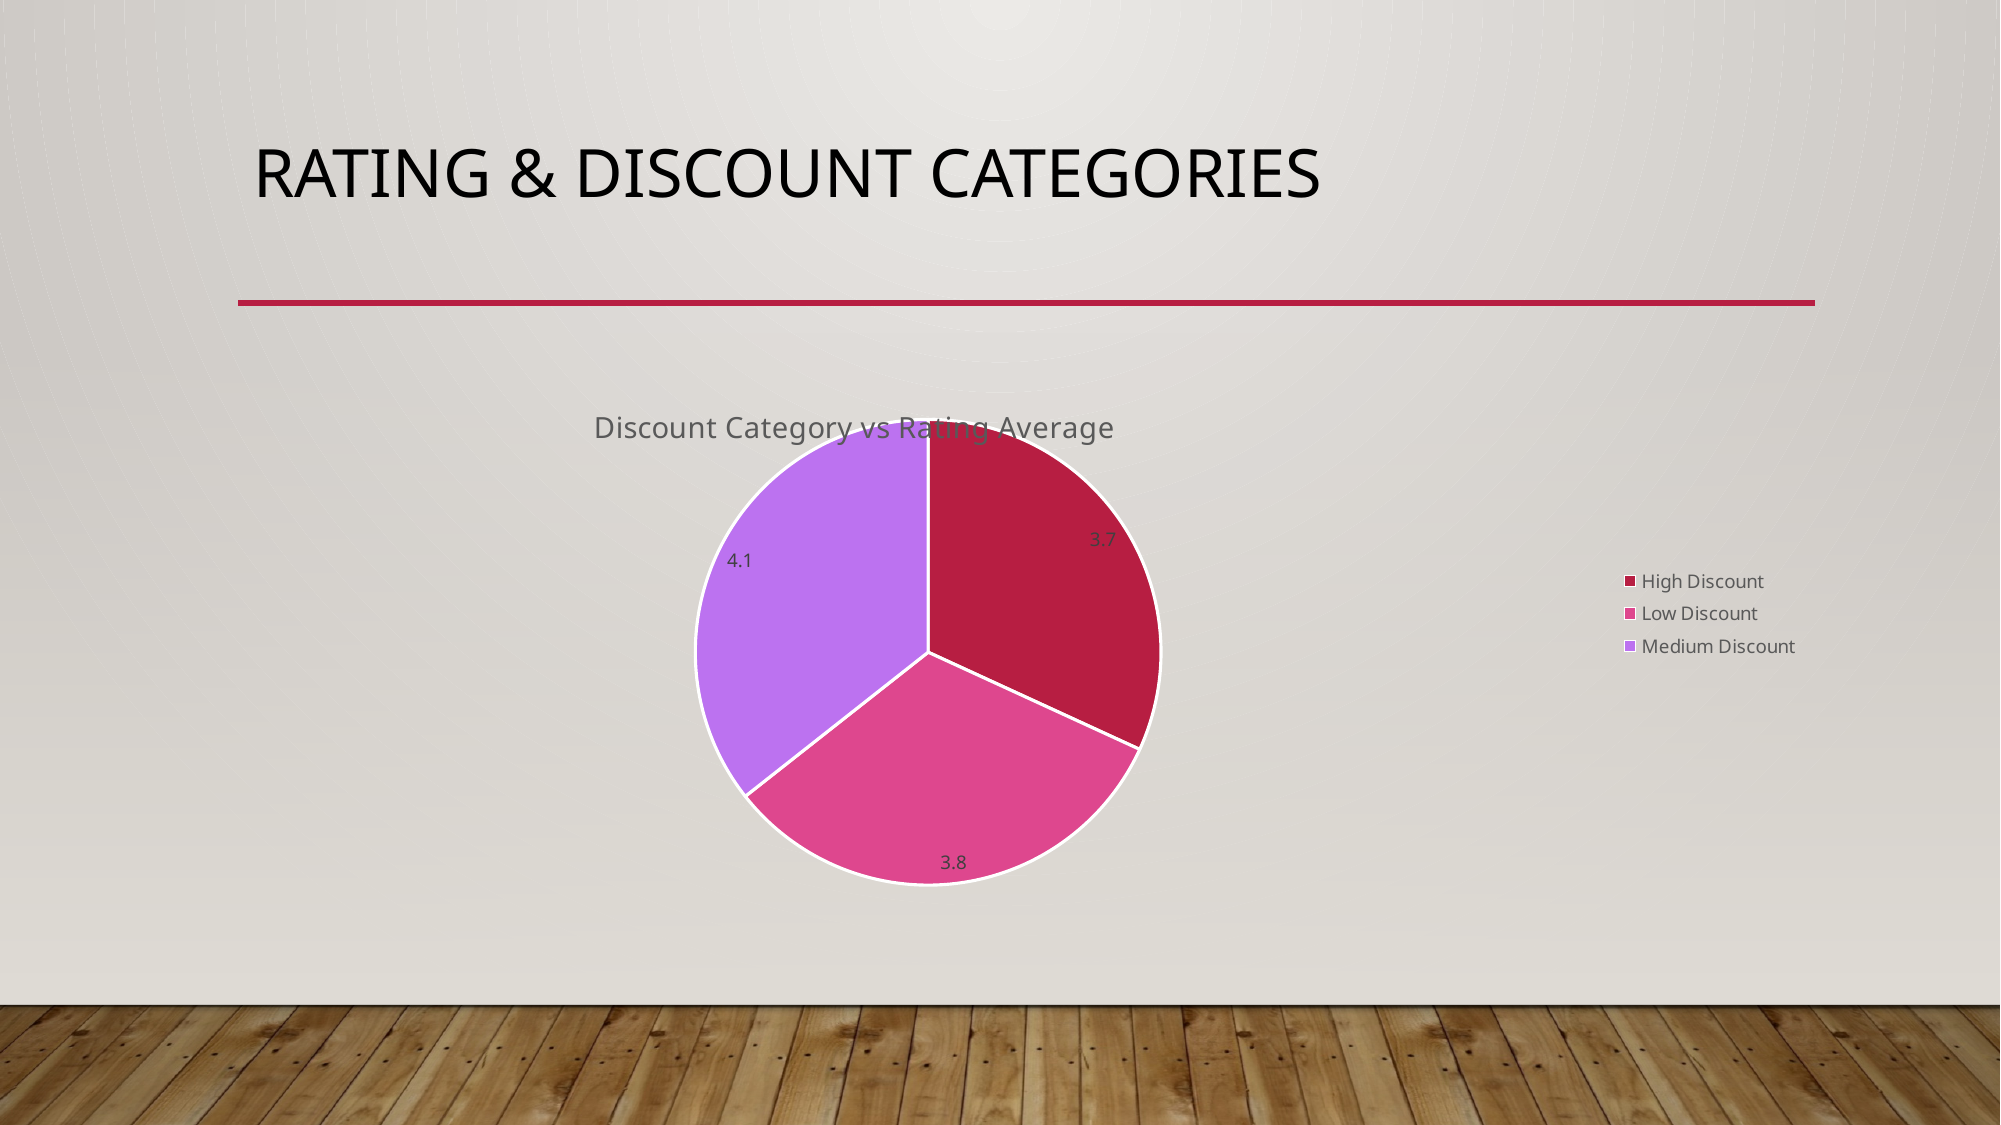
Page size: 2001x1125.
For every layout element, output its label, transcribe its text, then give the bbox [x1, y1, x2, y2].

chart [237, 330, 1814, 897]
picture [0, 1005, 2000, 1125]
title Rating & Discount Categories [238, 131, 1814, 305]
